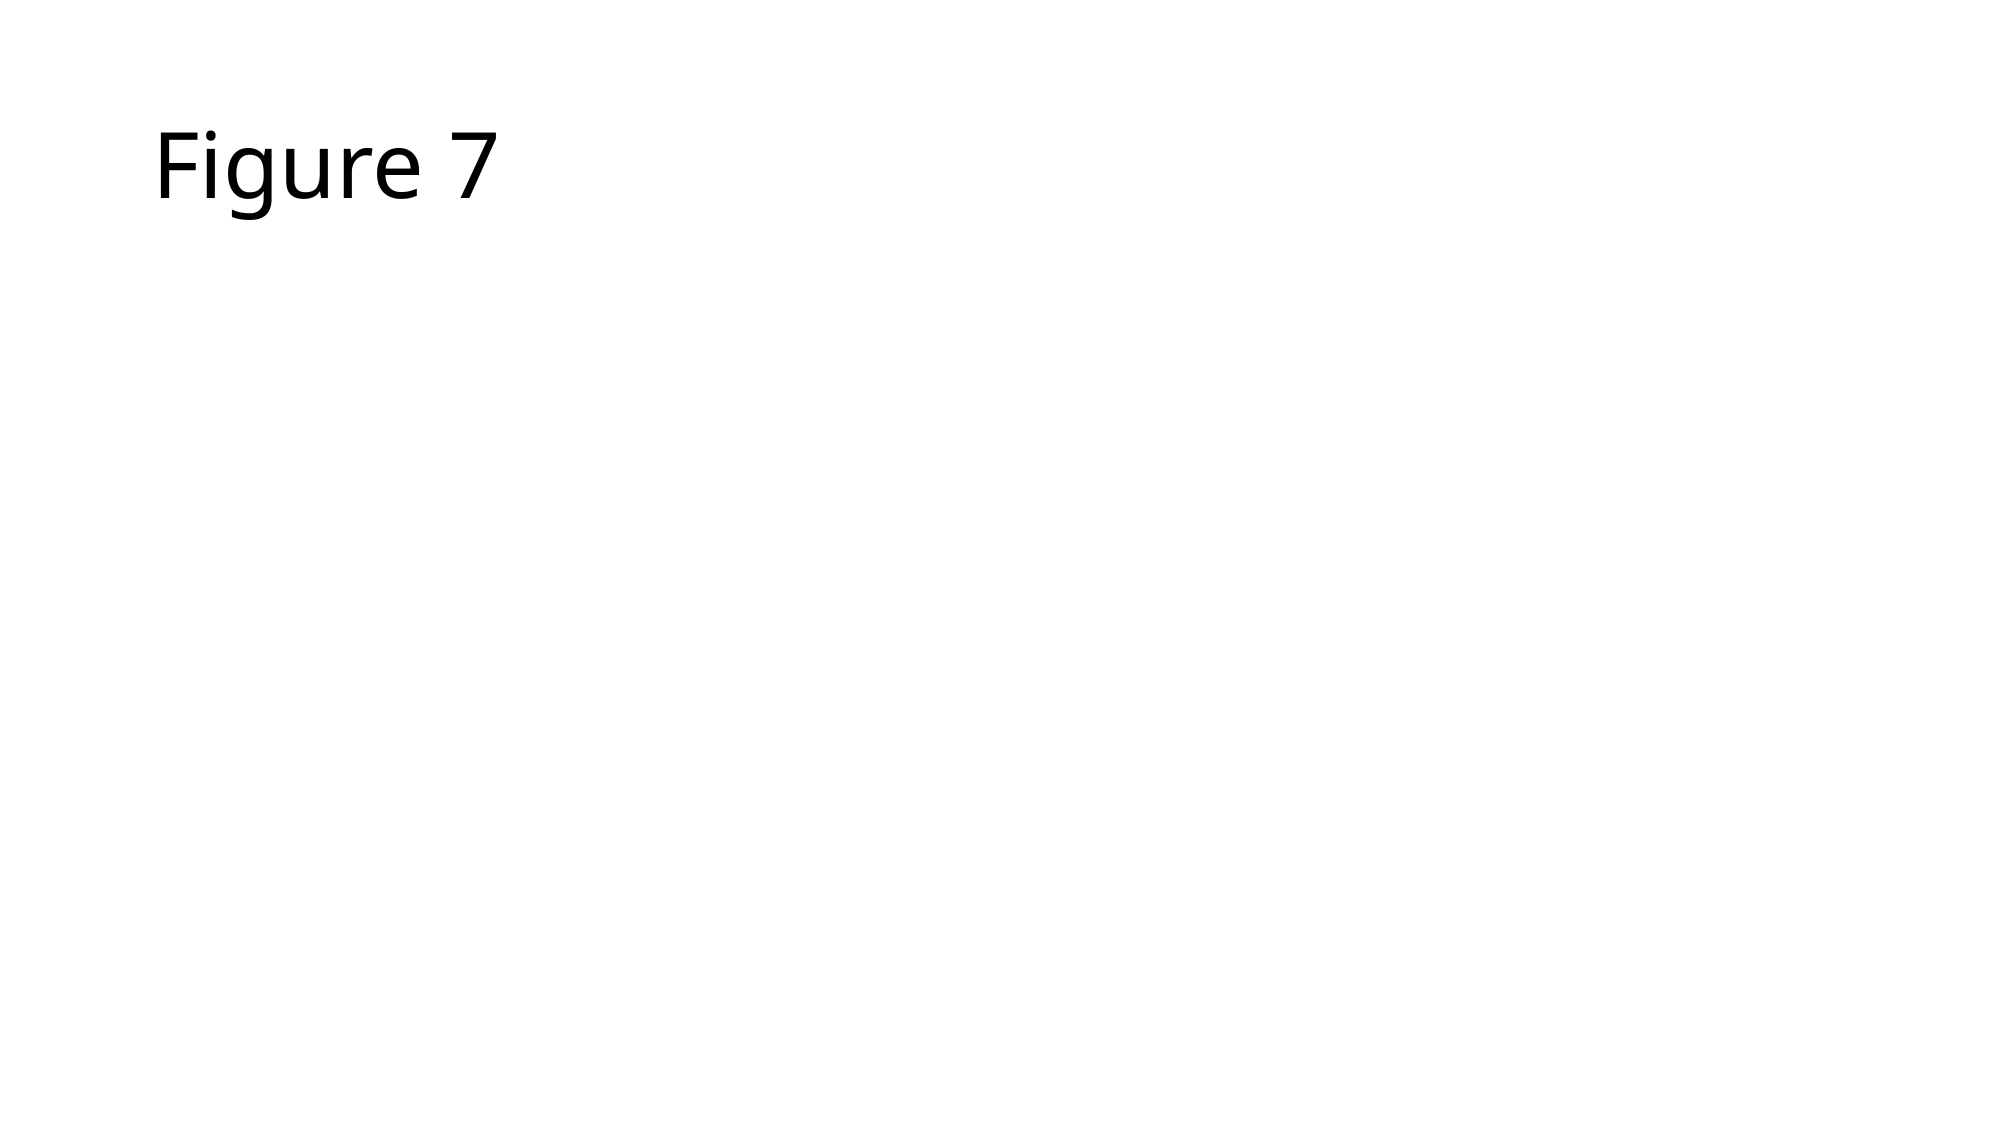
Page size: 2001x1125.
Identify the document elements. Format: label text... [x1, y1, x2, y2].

title Figure 7 [137, 59, 1863, 278]
